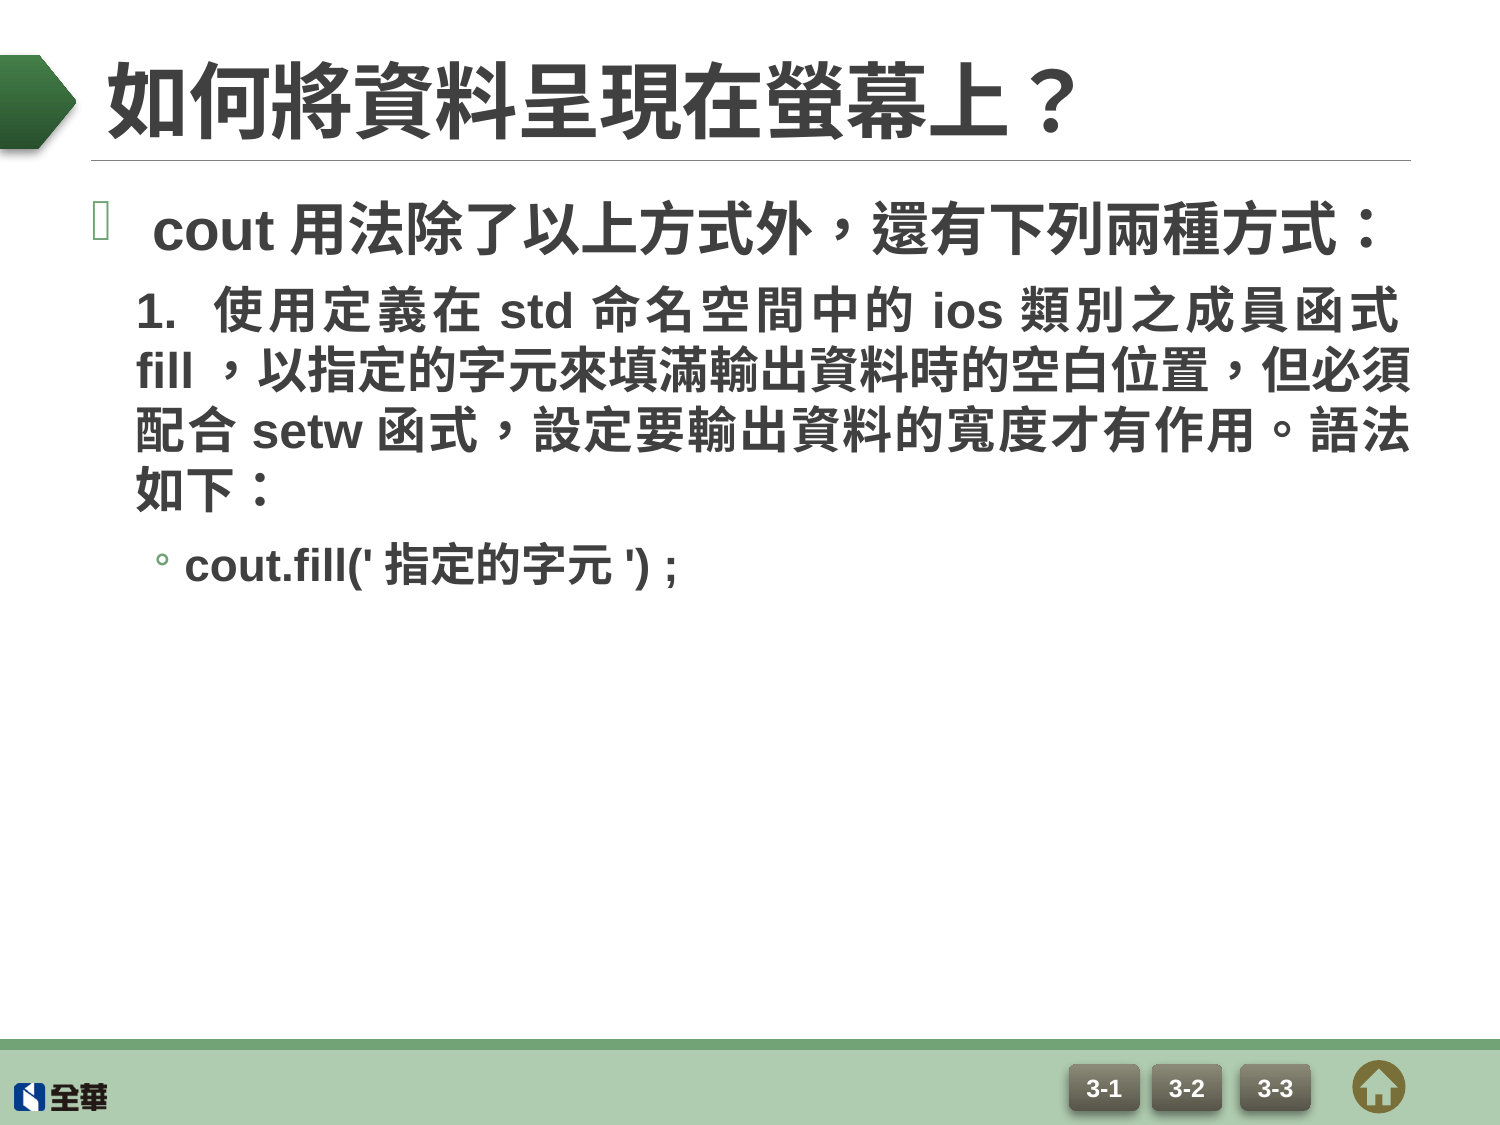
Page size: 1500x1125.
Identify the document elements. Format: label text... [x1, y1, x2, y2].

list cout用法除了以上方式外，還有下列兩種方式： 1. 使用定義在std命名空間中的ios類別之成員函式fill，以指定的字元來填滿輸出資料時的空白位置，但必須配合setw函式，設定要輸出資料的寬度才有作用。語法如下： cout.fill('指定的字元') ; [91, 184, 1412, 1000]
picture [14, 1083, 107, 1111]
title 如何將資料呈現在螢幕上？ [91, 30, 1412, 157]
